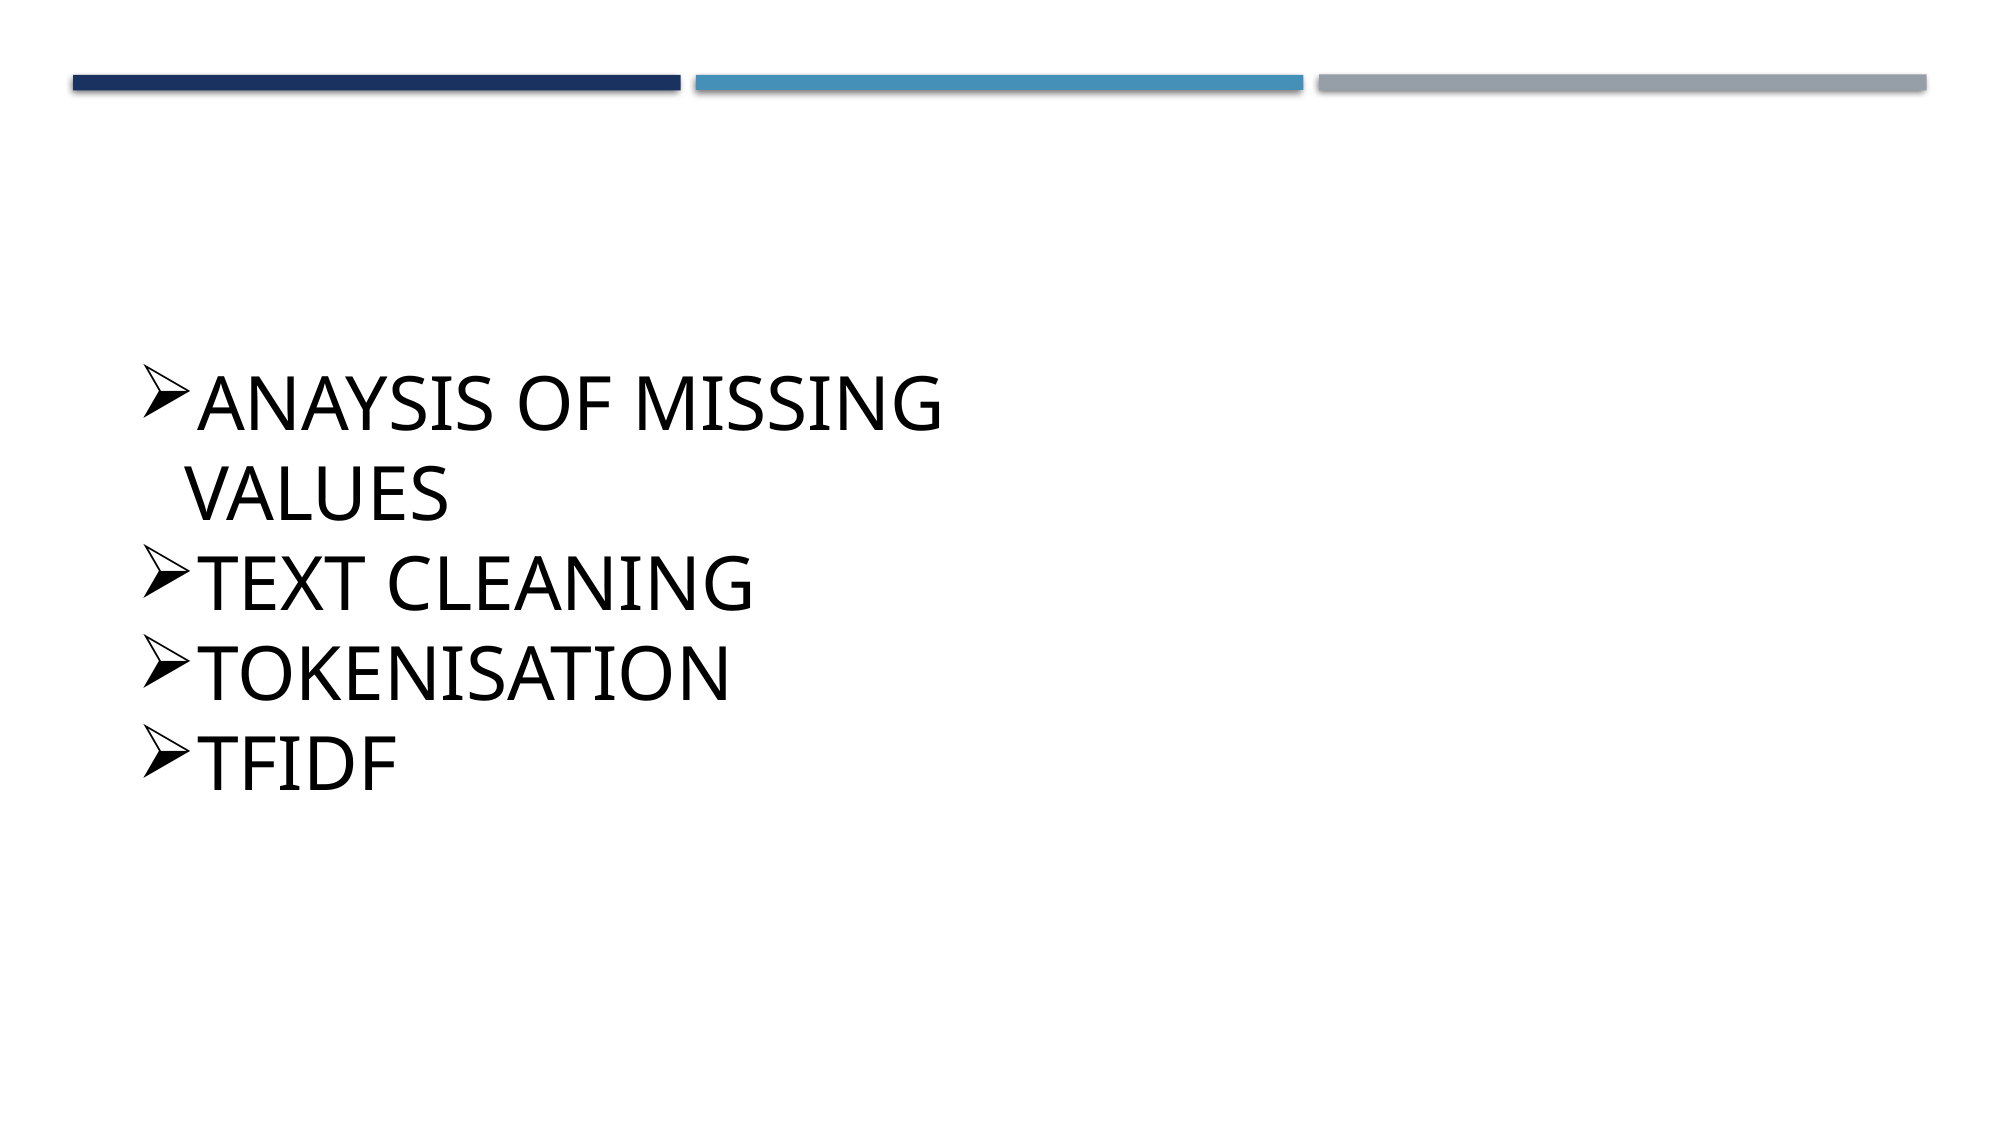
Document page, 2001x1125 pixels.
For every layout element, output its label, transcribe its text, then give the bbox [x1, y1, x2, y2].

text_box ANAYSIS OF MISSING VALUES TEXT CLEANING TOKENISATION TFIDF [122, 348, 1217, 814]
